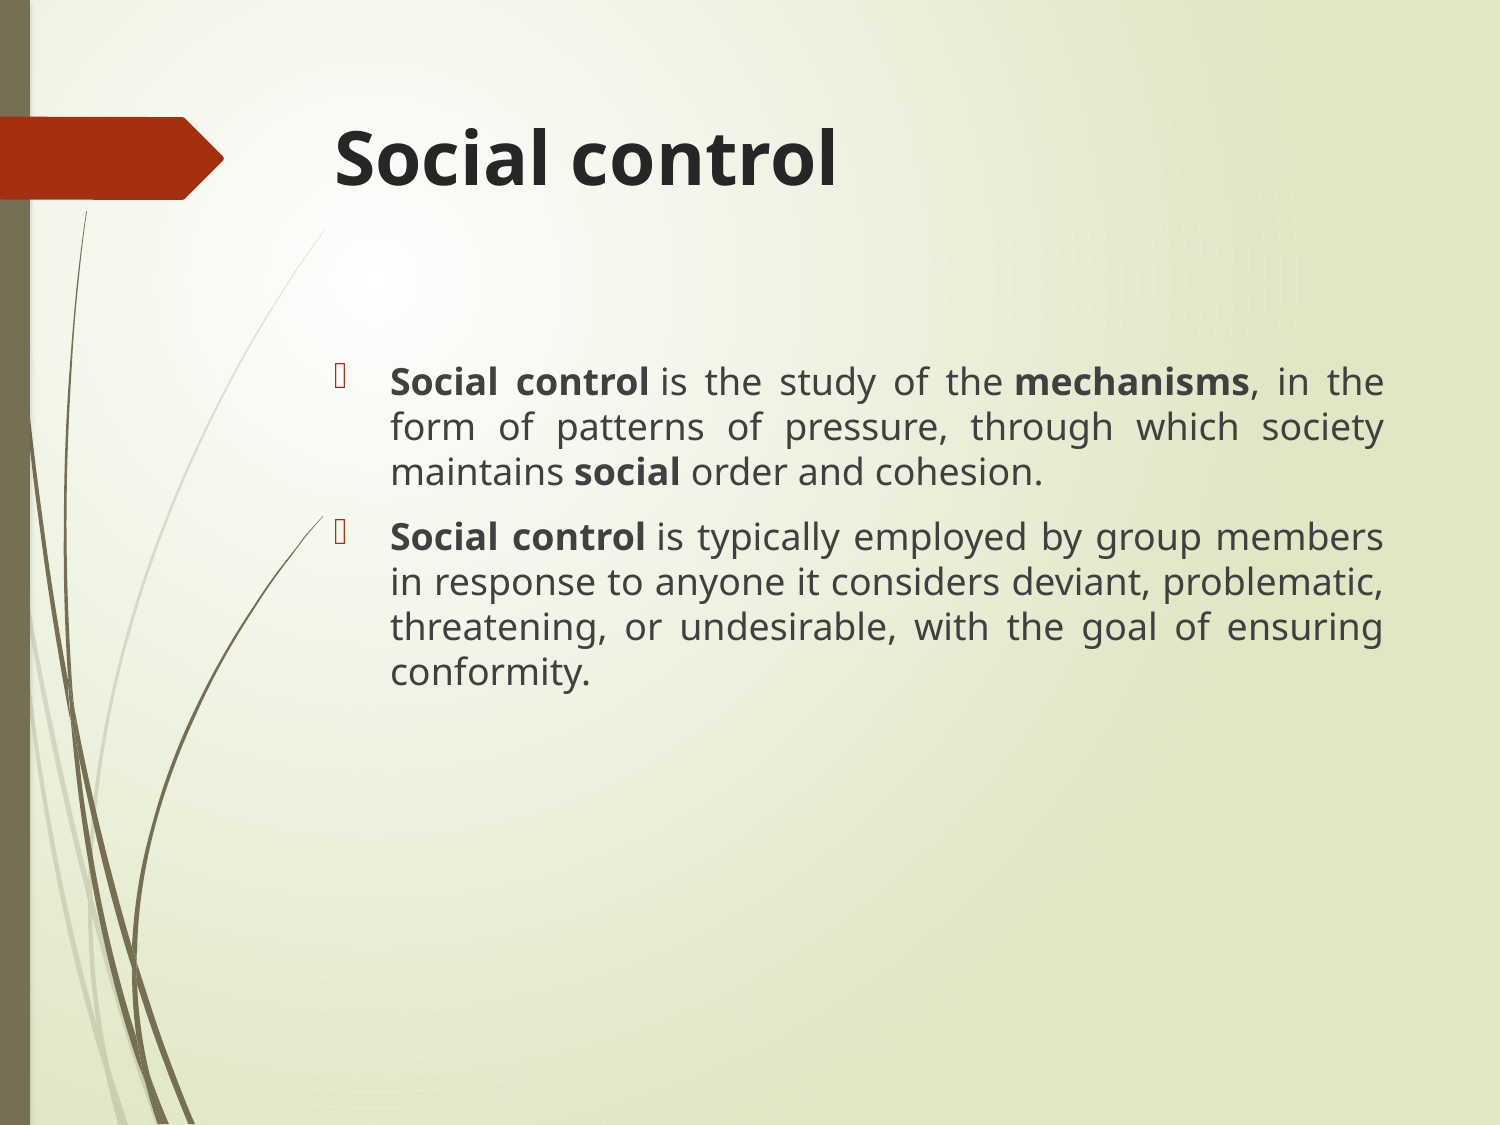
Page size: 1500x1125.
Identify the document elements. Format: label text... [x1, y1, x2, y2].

title Social control [319, 102, 1400, 313]
list Social control is the study of the mechanisms, in the form of patterns of pressure, through which society maintains social order and cohesion. Social control is typically employed by group members in response to anyone it considers deviant, problematic, threatening, or undesirable, with the goal of ensuring conformity. [318, 350, 1400, 970]
